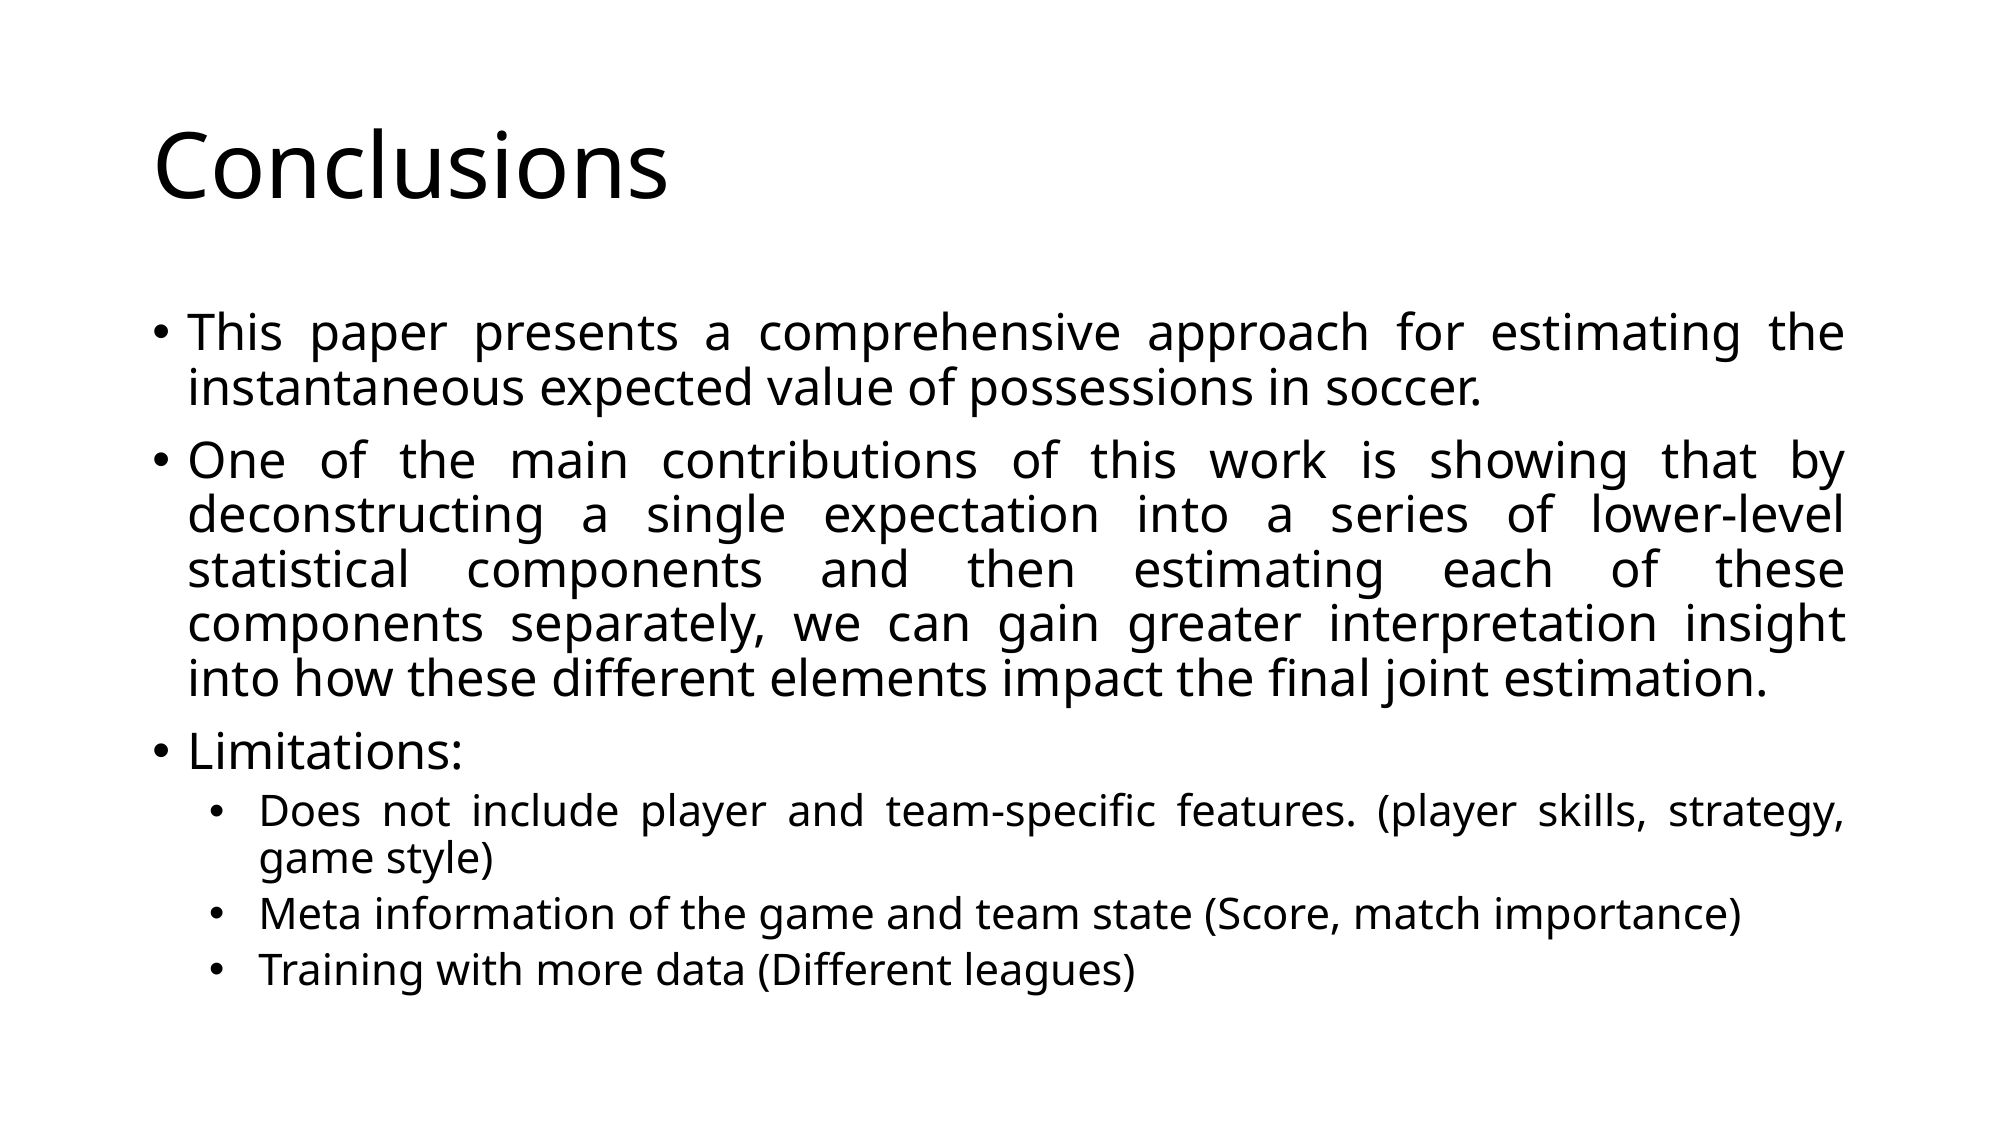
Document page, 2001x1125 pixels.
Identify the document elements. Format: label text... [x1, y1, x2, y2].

list This paper presents a comprehensive approach for estimating the instantaneous expected value of possessions in soccer. One of the main contributions of this work is showing that by deconstructing a single expectation into a series of lower-level statistical components and then estimating each of these components separately, we can gain greater interpretation insight into how these different elements impact the final joint estimation. Limitations: Does not include player and team-specific features. (player skills, strategy, game style) Meta information of the game and team state (Score, match importance) Training with more data (Different leagues) [137, 299, 1863, 1014]
title Conclusions [137, 59, 1863, 278]
